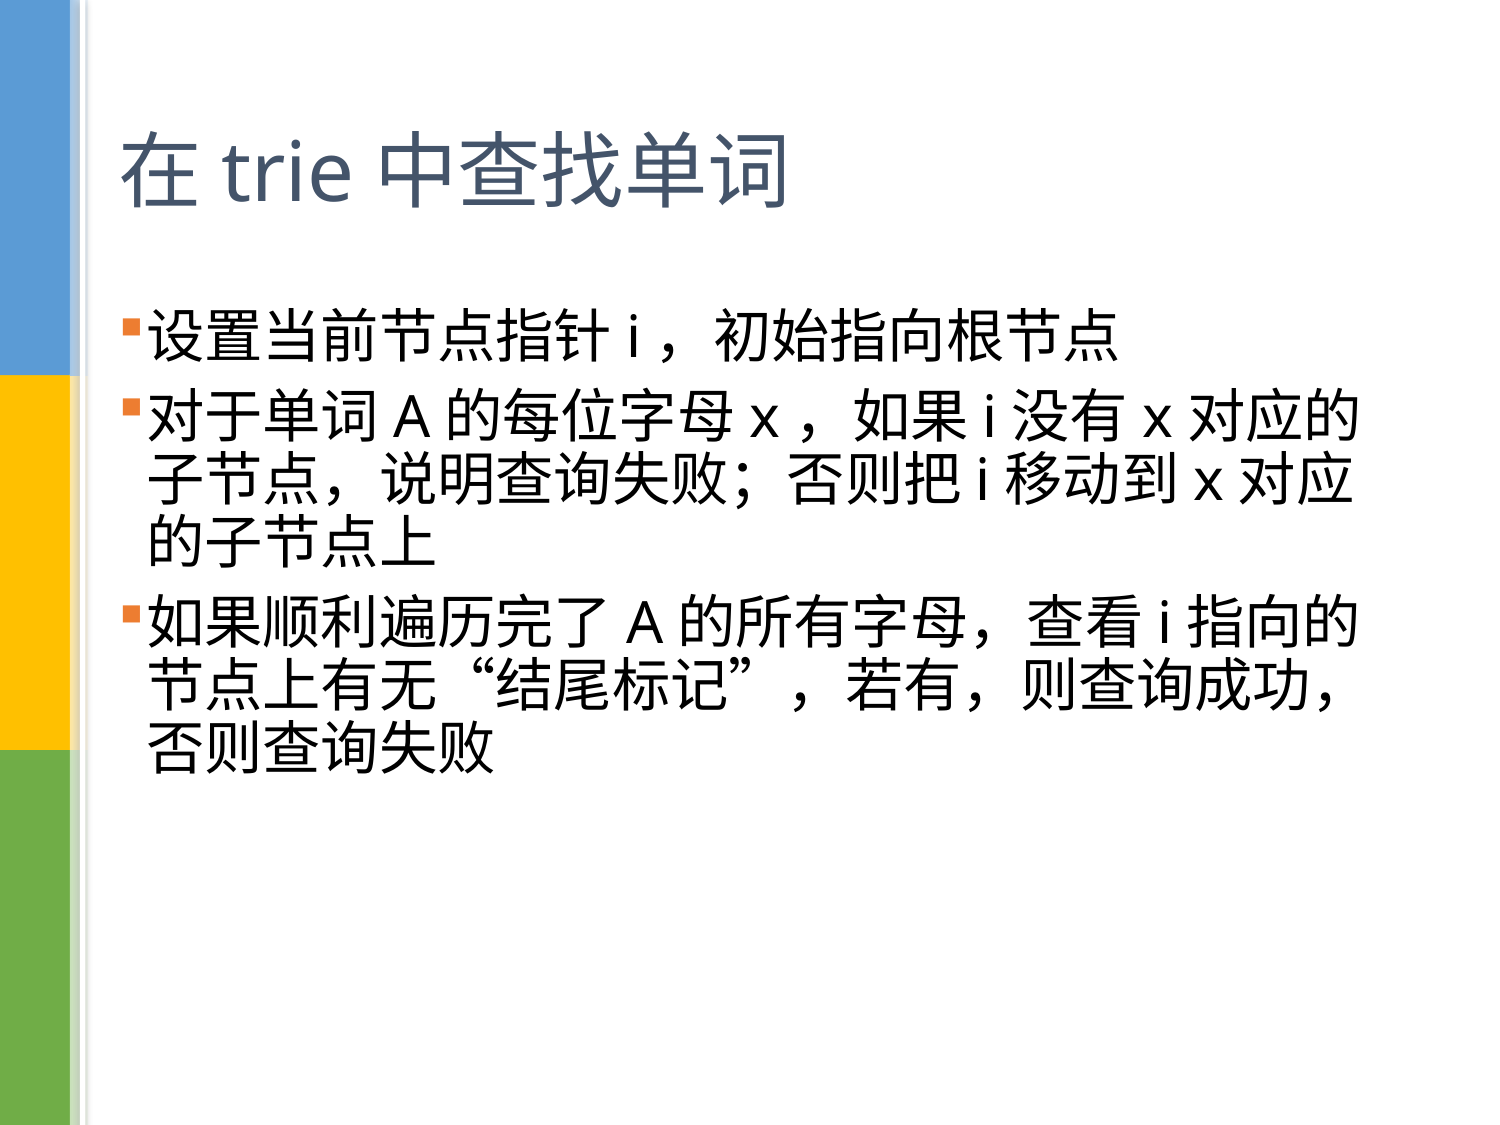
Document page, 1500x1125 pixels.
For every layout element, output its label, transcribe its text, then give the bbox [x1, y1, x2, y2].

title 在trie中查找单词 [103, 59, 1397, 278]
list 设置当前节点指针i，初始指向根节点 对于单词A的每位字母x，如果i没有x对应的子节点，说明查询失败；否则把i移动到x对应的子节点上 如果顺利遍历完了A的所有字母，查看i指向的节点上有无“结尾标记”，若有，则查询成功，否则查询失败 [103, 299, 1397, 1014]
